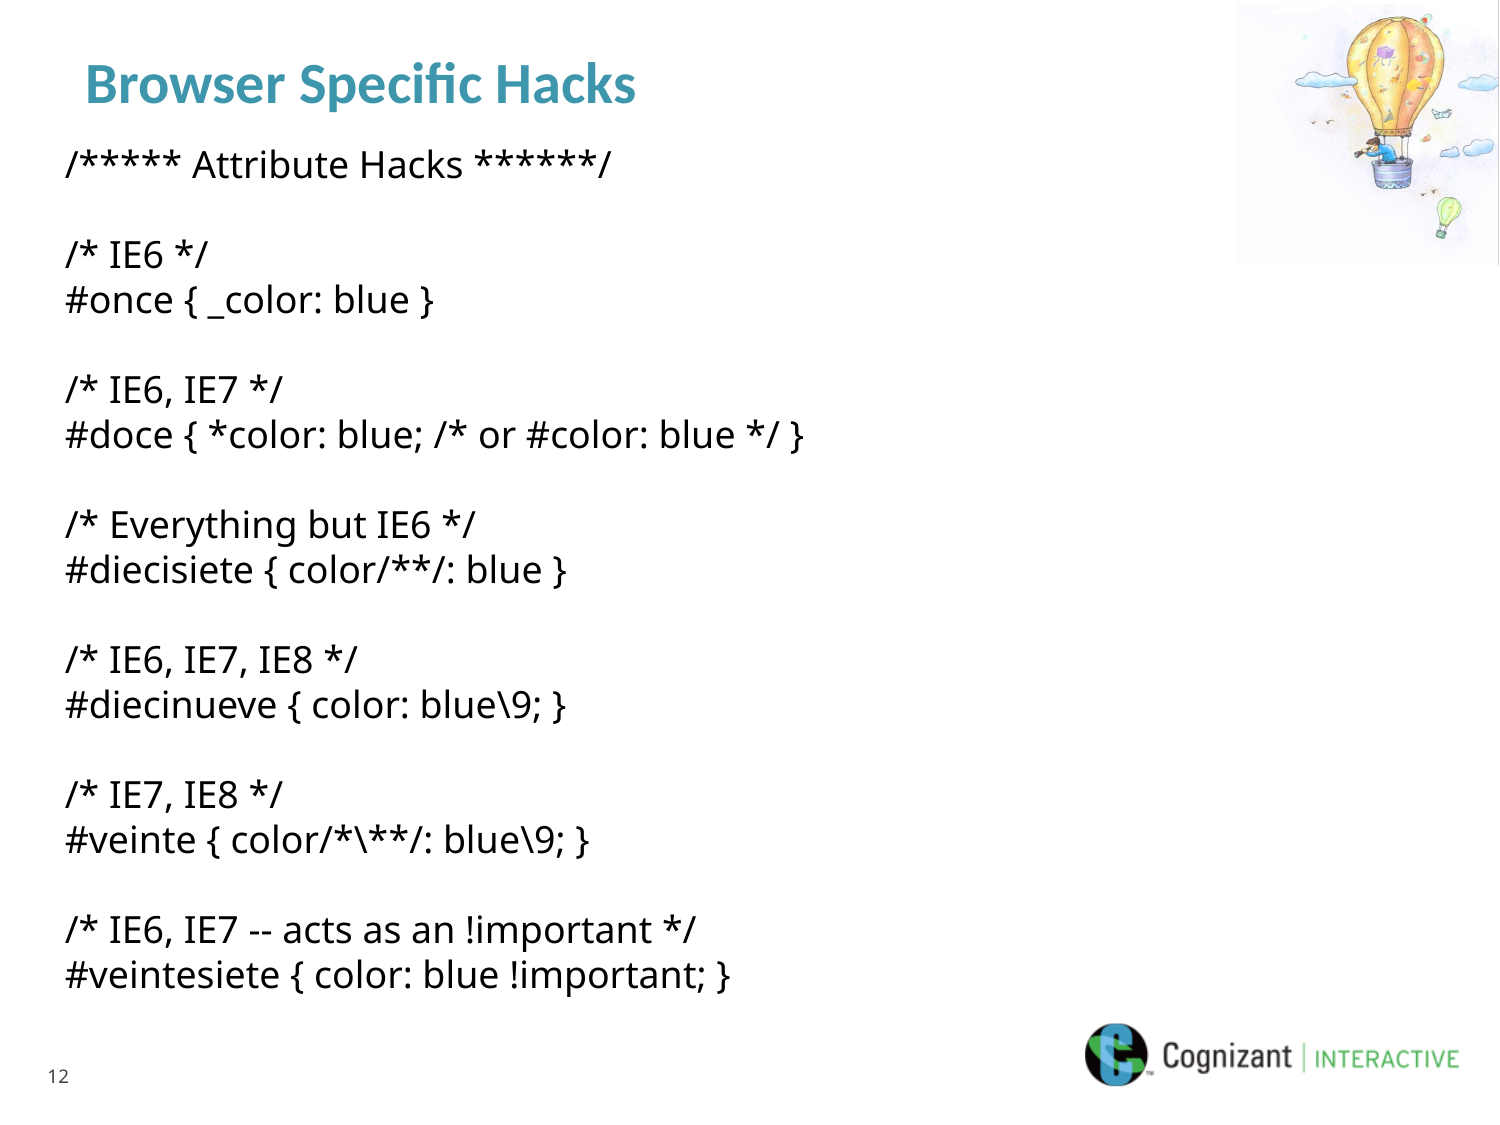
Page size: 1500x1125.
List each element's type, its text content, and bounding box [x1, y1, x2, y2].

picture [1237, 0, 1499, 265]
slide_number 12 [38, 1062, 78, 1099]
picture [1085, 1022, 1459, 1088]
title Browser Specific Hacks [70, 37, 1275, 119]
text_box /***** Attribute Hacks ******/ /* IE6 */ #once { _color: blue } /* IE6, IE7 */ #doce { *color: blue; /* or #color: blue */ } /* Everything but IE6 */ #diecisiete { color/**/: blue } /* IE6, IE7, IE8 */ #diecinueve { color: blue\9; } /* IE7, IE8 */ #veinte { color/*\**/: blue\9; } /* IE6, IE7 -- acts as an !important */ #veintesiete { color: blue !important; } [50, 133, 1375, 1004]
